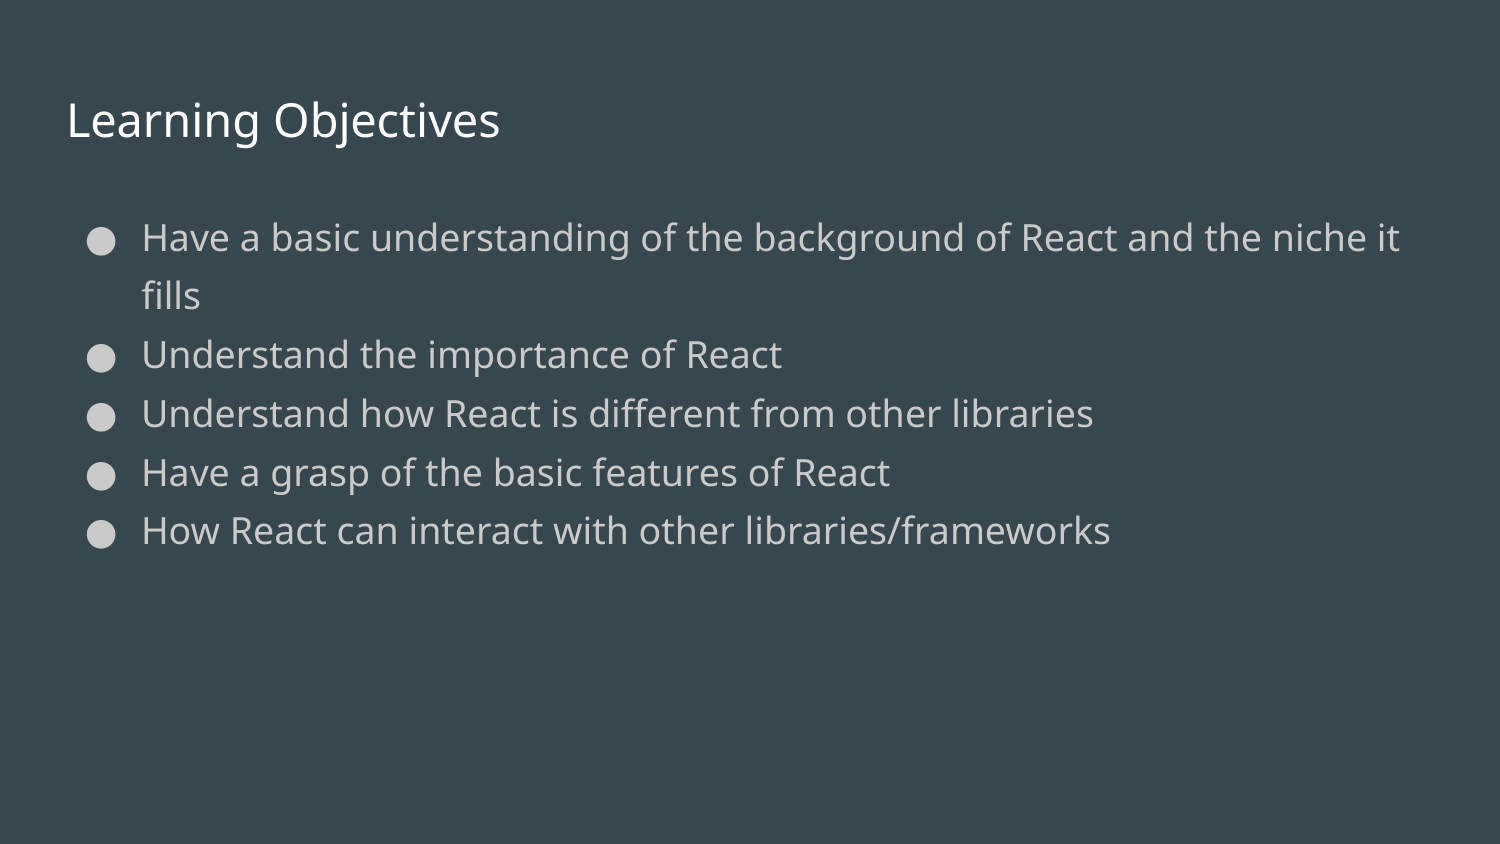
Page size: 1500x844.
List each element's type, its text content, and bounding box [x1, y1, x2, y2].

list Have a basic understanding of the background of React and the niche it fills Understand the importance of React Understand how React is different from other libraries Have a grasp of the basic features of React How React can interact with other libraries/frameworks [51, 188, 1449, 750]
title Learning Objectives [51, 72, 1449, 167]
